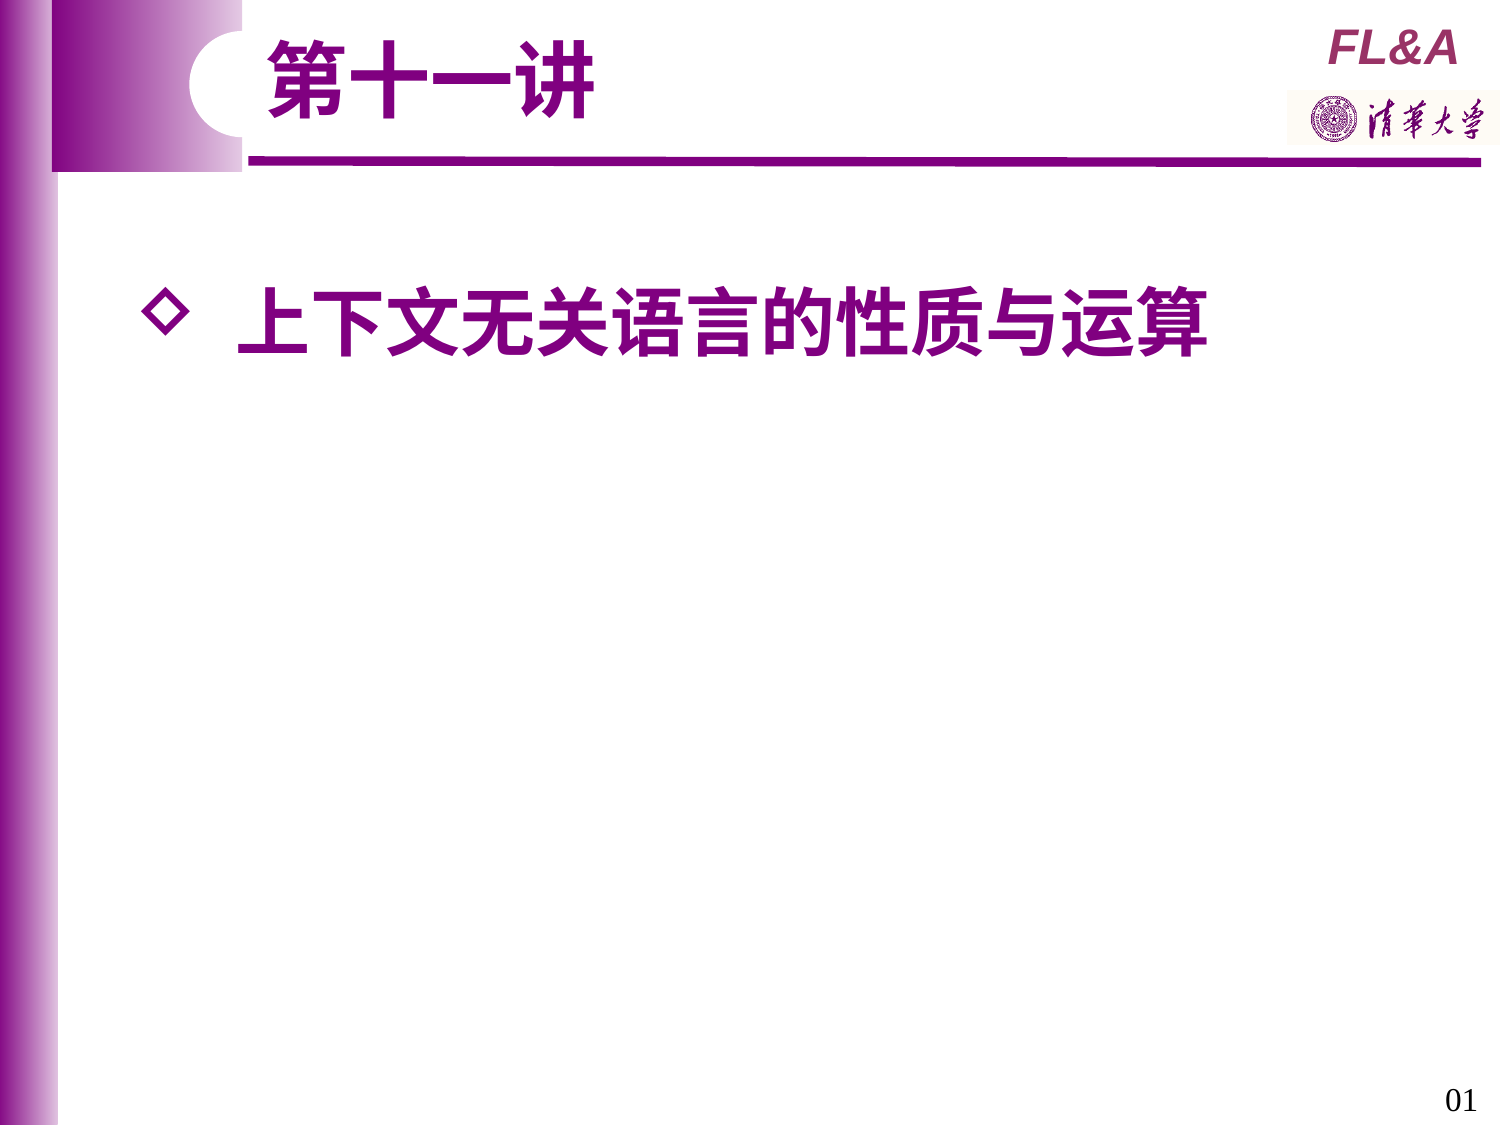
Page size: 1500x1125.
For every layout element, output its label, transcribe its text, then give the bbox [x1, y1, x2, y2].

text_box 上下文无关语言的性质与运算 [118, 268, 1341, 373]
picture [1287, 90, 1500, 145]
text_box 第十一讲 [249, 32, 613, 137]
text_box 01 [1423, 1070, 1500, 1125]
